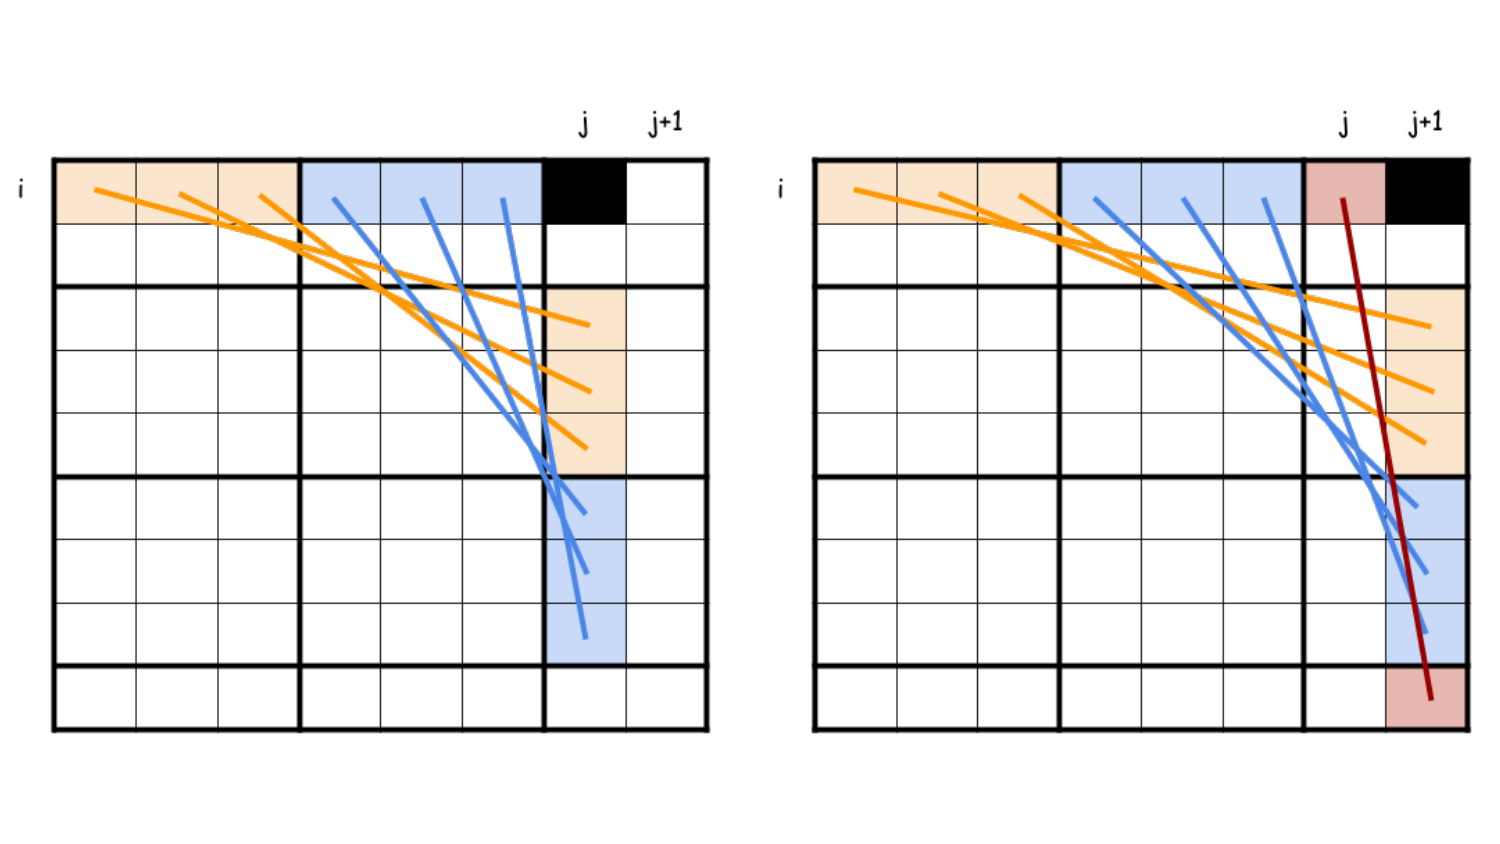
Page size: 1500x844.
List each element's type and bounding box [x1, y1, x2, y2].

picture [0, 93, 1488, 751]
